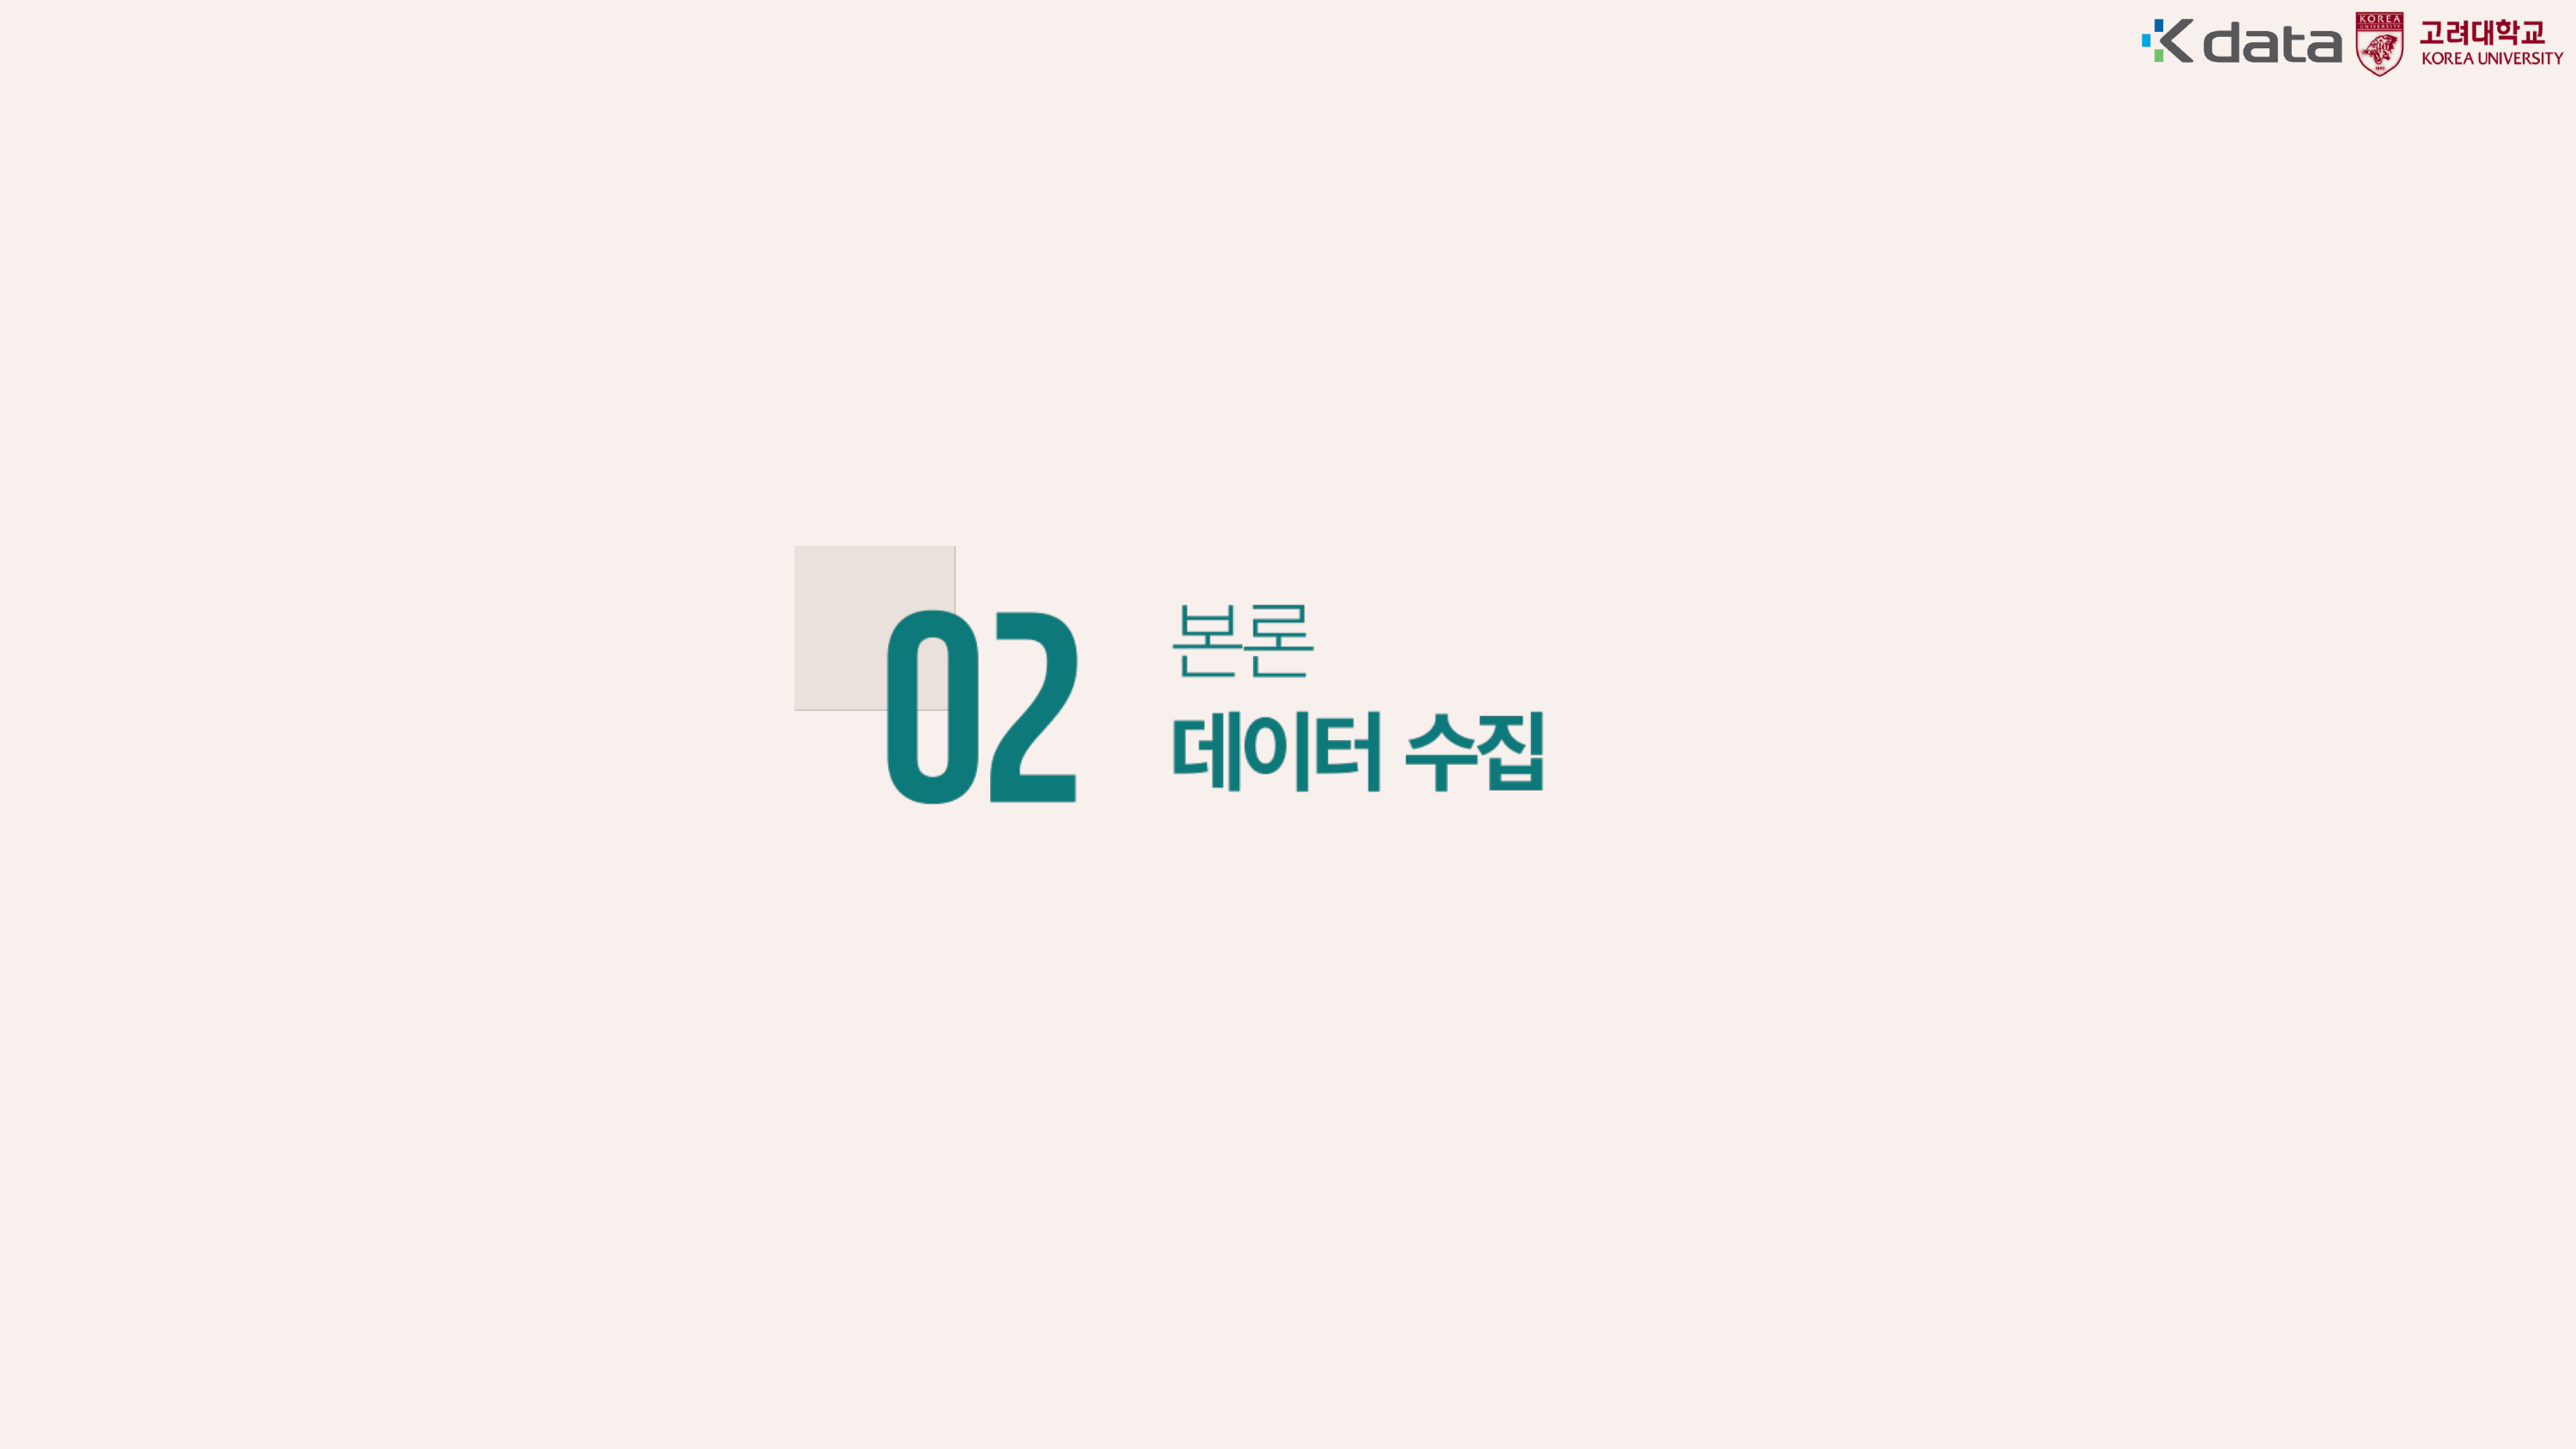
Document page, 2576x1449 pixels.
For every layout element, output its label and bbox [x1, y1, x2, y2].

picture [838, 556, 1590, 969]
text_box [794, 545, 957, 712]
picture [2136, 3, 2570, 81]
